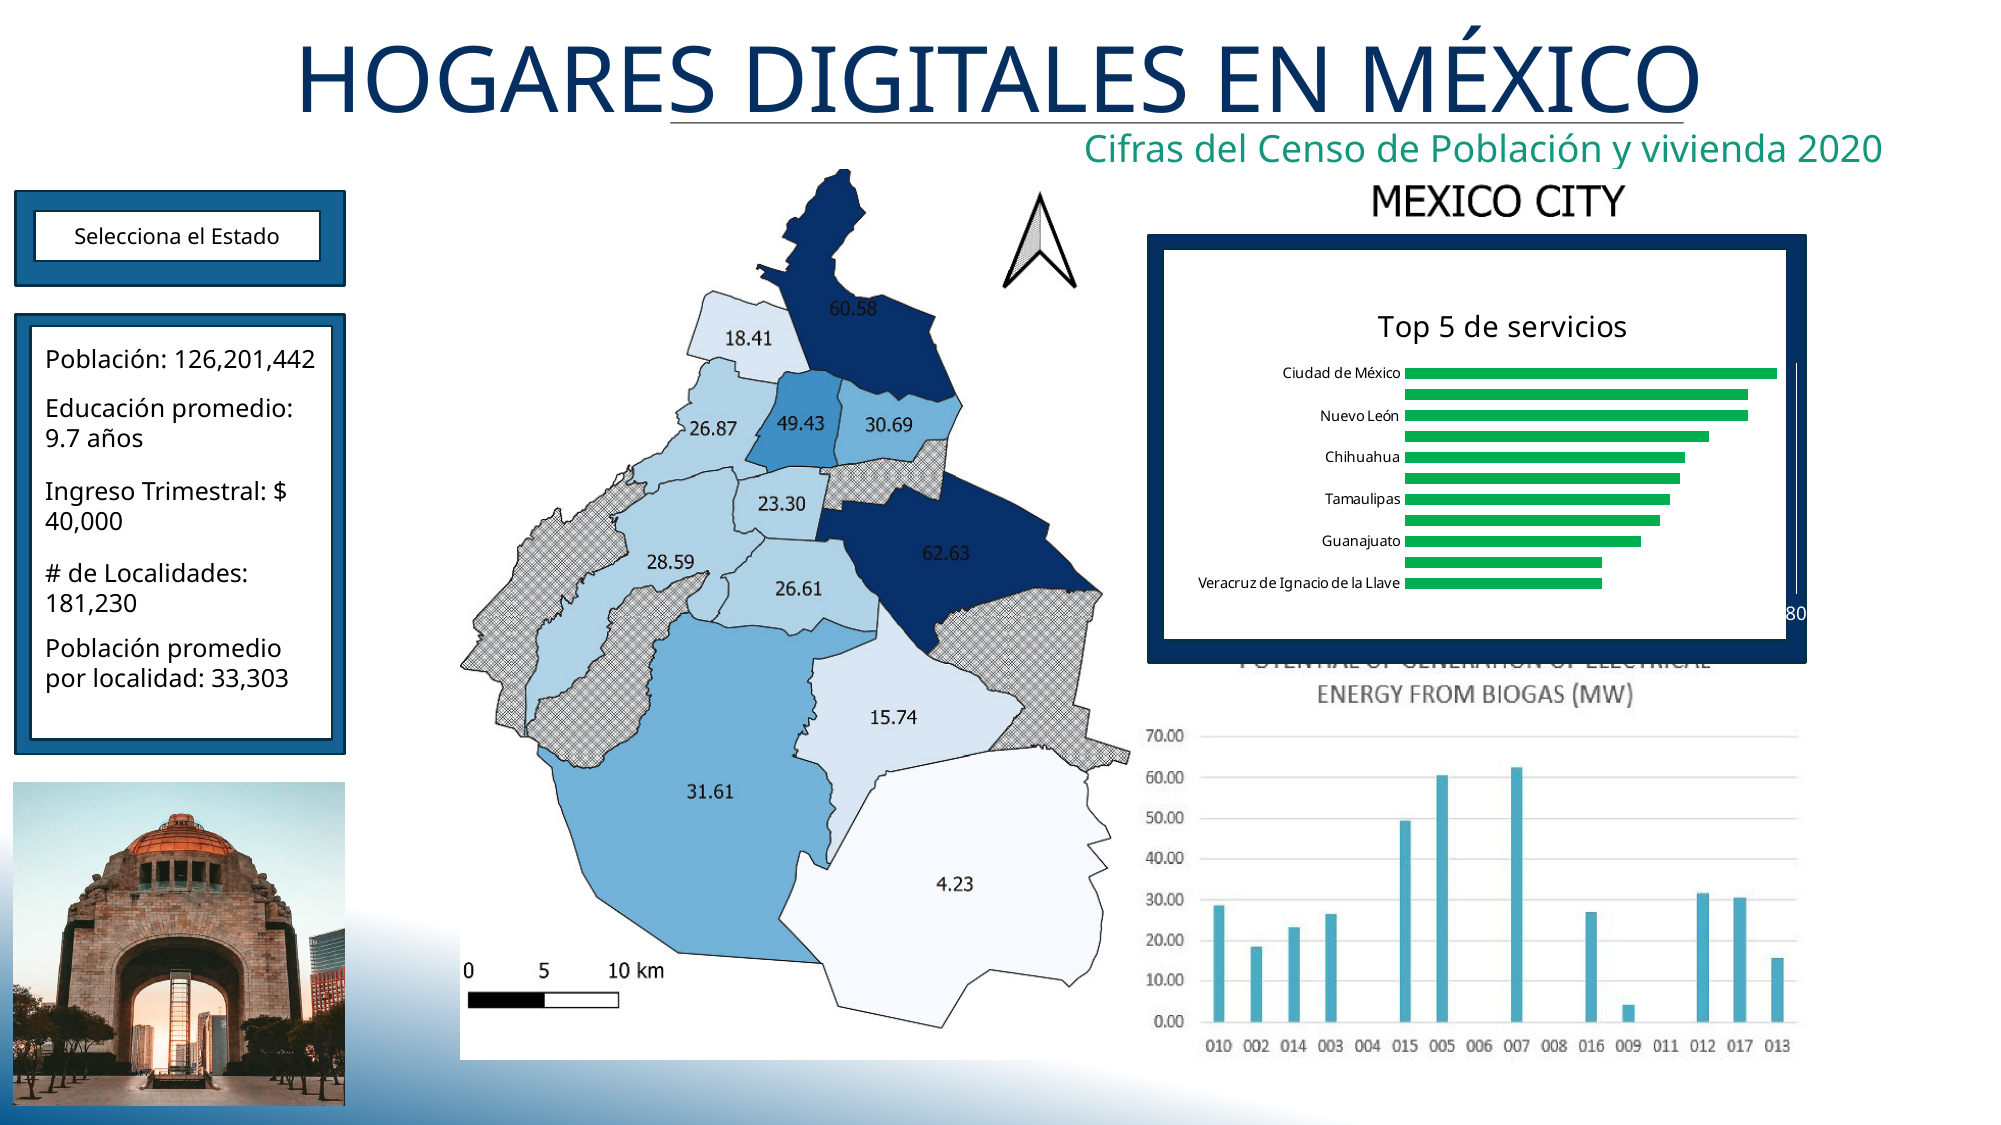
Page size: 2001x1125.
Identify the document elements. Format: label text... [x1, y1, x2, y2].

text_box Cifras del Censo de Población y vivienda 2020 [1069, 117, 1899, 178]
picture [12, 782, 345, 1106]
text_box [14, 313, 346, 755]
title Hogares digitales en México [0, 26, 2000, 139]
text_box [1147, 234, 1821, 663]
text_box [14, 190, 346, 287]
text_box Población: 126,201,442 Educación promedio: 9.7 años Ingreso Trimestral: $ 40,000 # de Localidades: 181,230 Población promedio por localidad: 33,303 [29, 325, 333, 741]
picture [460, 168, 1807, 1060]
text_box Selecciona el Estado [33, 210, 321, 262]
